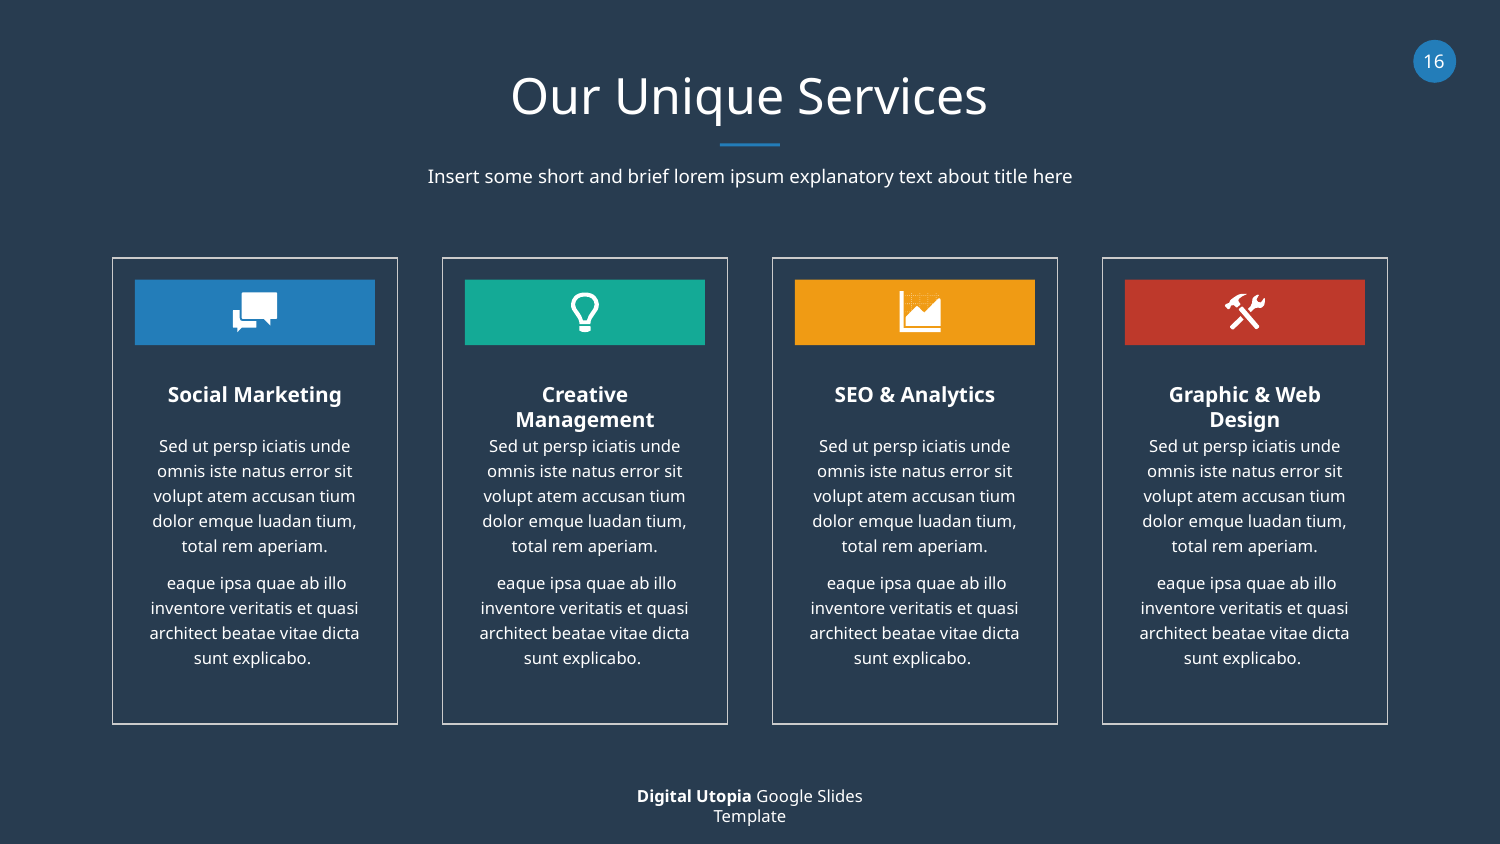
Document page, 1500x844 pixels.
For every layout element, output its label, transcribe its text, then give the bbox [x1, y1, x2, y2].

text_box Graphic & Web Design [1139, 381, 1351, 407]
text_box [794, 279, 1036, 346]
text_box [1102, 258, 1388, 725]
text_box Sed ut persp iciatis unde omnis iste natus error sit volupt atem accusan tium dolor emque luadan tium, total rem aperiam. eaque ipsa quae ab illo inventore veritatis et quasi architect beatae vitae dicta sunt explicabo. [479, 430, 691, 671]
list Insert some short and brief lorem ipsum explanatory text about title here [112, 164, 1388, 190]
text_box Creative Management [479, 381, 691, 407]
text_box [134, 279, 376, 346]
text_box [112, 258, 398, 725]
text_box [772, 258, 1058, 725]
list Our Unique Services [112, 64, 1388, 131]
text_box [464, 279, 706, 346]
text_box Sed ut persp iciatis unde omnis iste natus error sit volupt atem accusan tium dolor emque luadan tium, total rem aperiam. eaque ipsa quae ab illo inventore veritatis et quasi architect beatae vitae dicta sunt explicabo. [1139, 430, 1351, 671]
text_box Sed ut persp iciatis unde omnis iste natus error sit volupt atem accusan tium dolor emque luadan tium, total rem aperiam. eaque ipsa quae ab illo inventore veritatis et quasi architect beatae vitae dicta sunt explicabo. [149, 430, 361, 671]
text_box [442, 258, 728, 725]
text_box Social Marketing [149, 381, 361, 407]
text_box Sed ut persp iciatis unde omnis iste natus error sit volupt atem accusan tium dolor emque luadan tium, total rem aperiam. eaque ipsa quae ab illo inventore veritatis et quasi architect beatae vitae dicta sunt explicabo. [809, 430, 1021, 671]
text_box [1124, 279, 1366, 346]
text_box SEO & Analytics [809, 381, 1021, 407]
